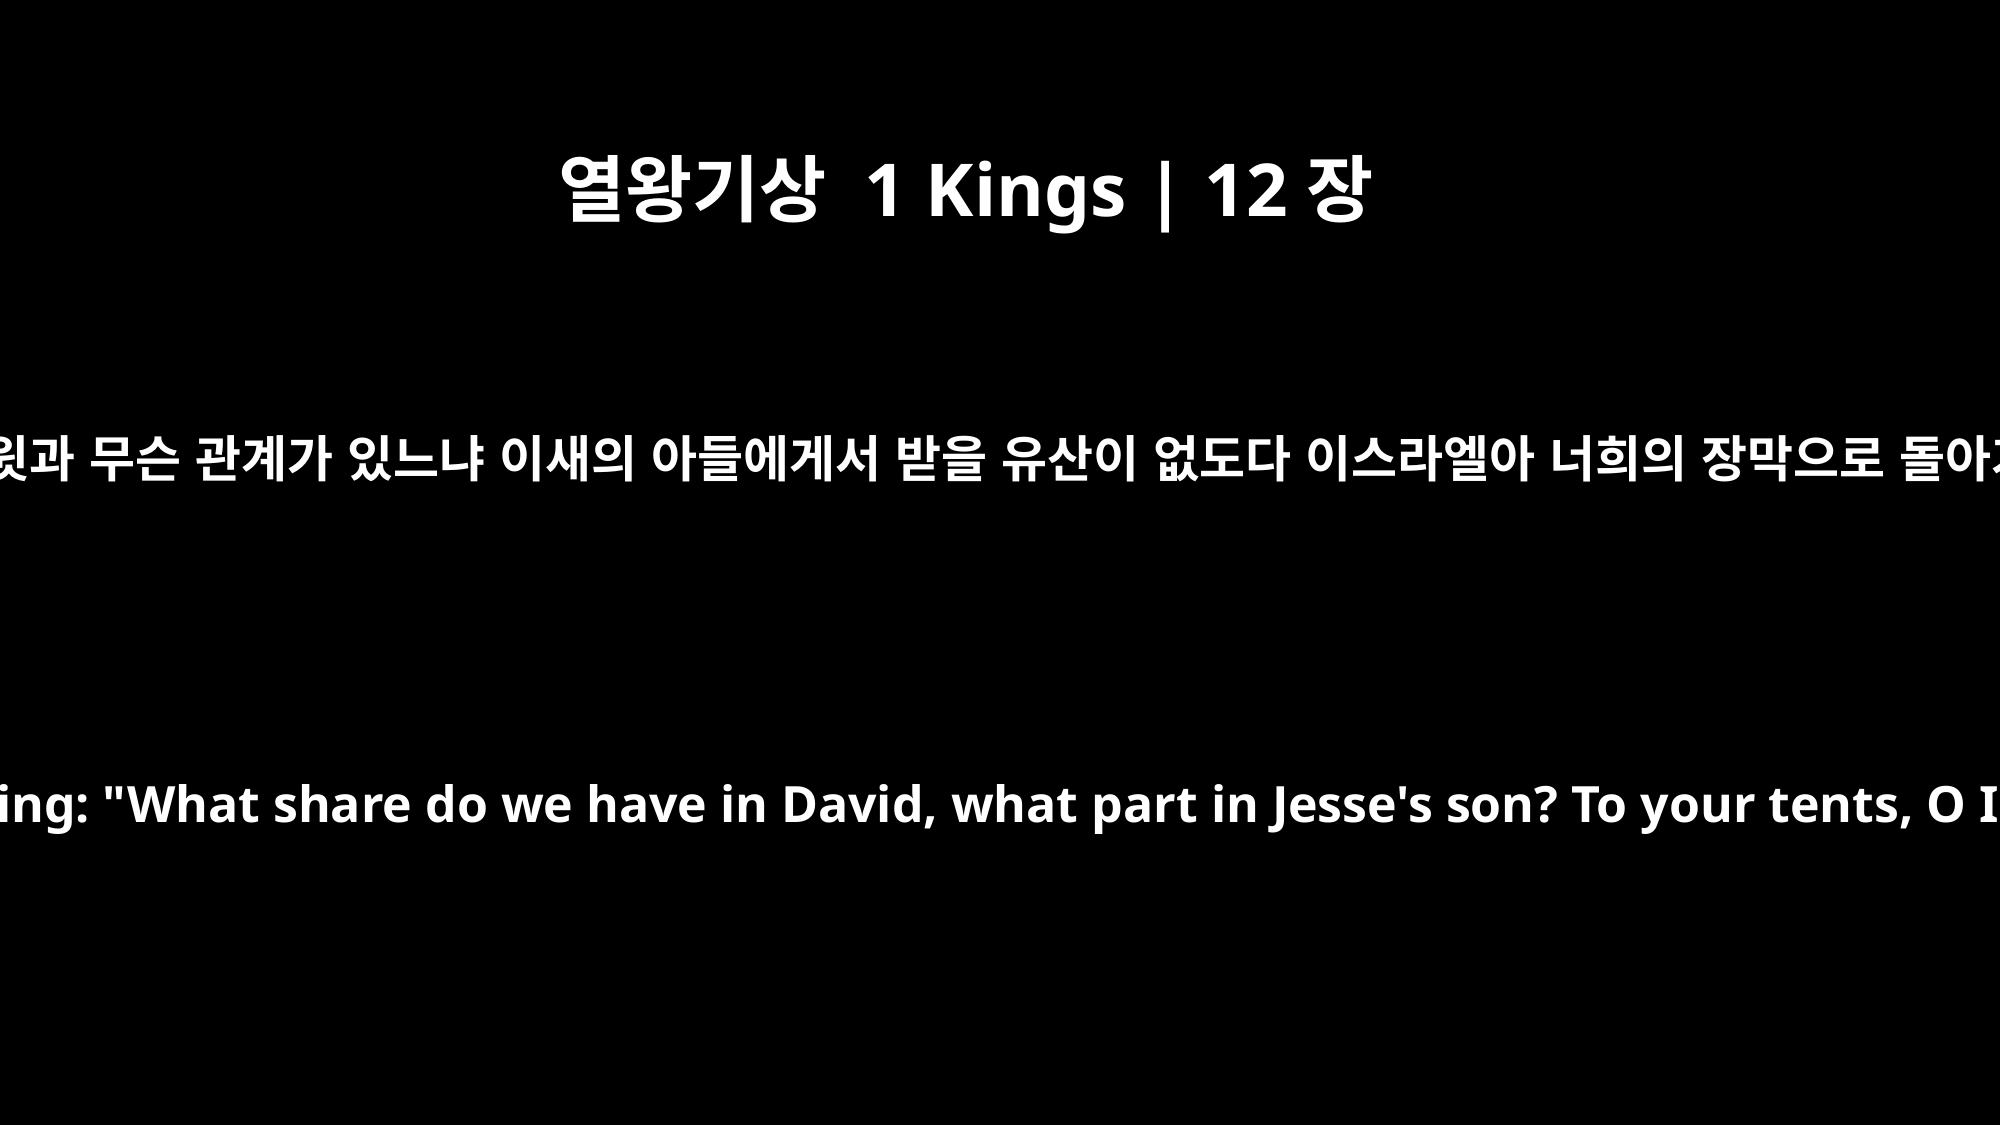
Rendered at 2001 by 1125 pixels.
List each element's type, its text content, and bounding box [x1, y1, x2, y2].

text_box 16 온 이스라엘이 자기들의 말을 왕이 듣지 아니함을 보고 왕에게 대답하여 이르되 우리가 다윗과 무슨 관계가 있느냐 이새의 아들에게서 받을 유산이 없도다 이스라엘아 너희의 장막으로 돌아가라 다윗이여 이제 너는 네 집이나 돌아보라 하고 이스라엘이 그 장막으로 돌아가니라 [0, 359, 2000, 495]
text_box 열왕기상 1 Kings | 12장 [543, 136, 1389, 239]
text_box When all Israel saw that the king refused to listen to them, they answered the king: "What share do we have in David, what part in Jesse's son? To your tents, O Israel! Look after your own house, O David!" So the Israelites went home. [0, 764, 2000, 840]
